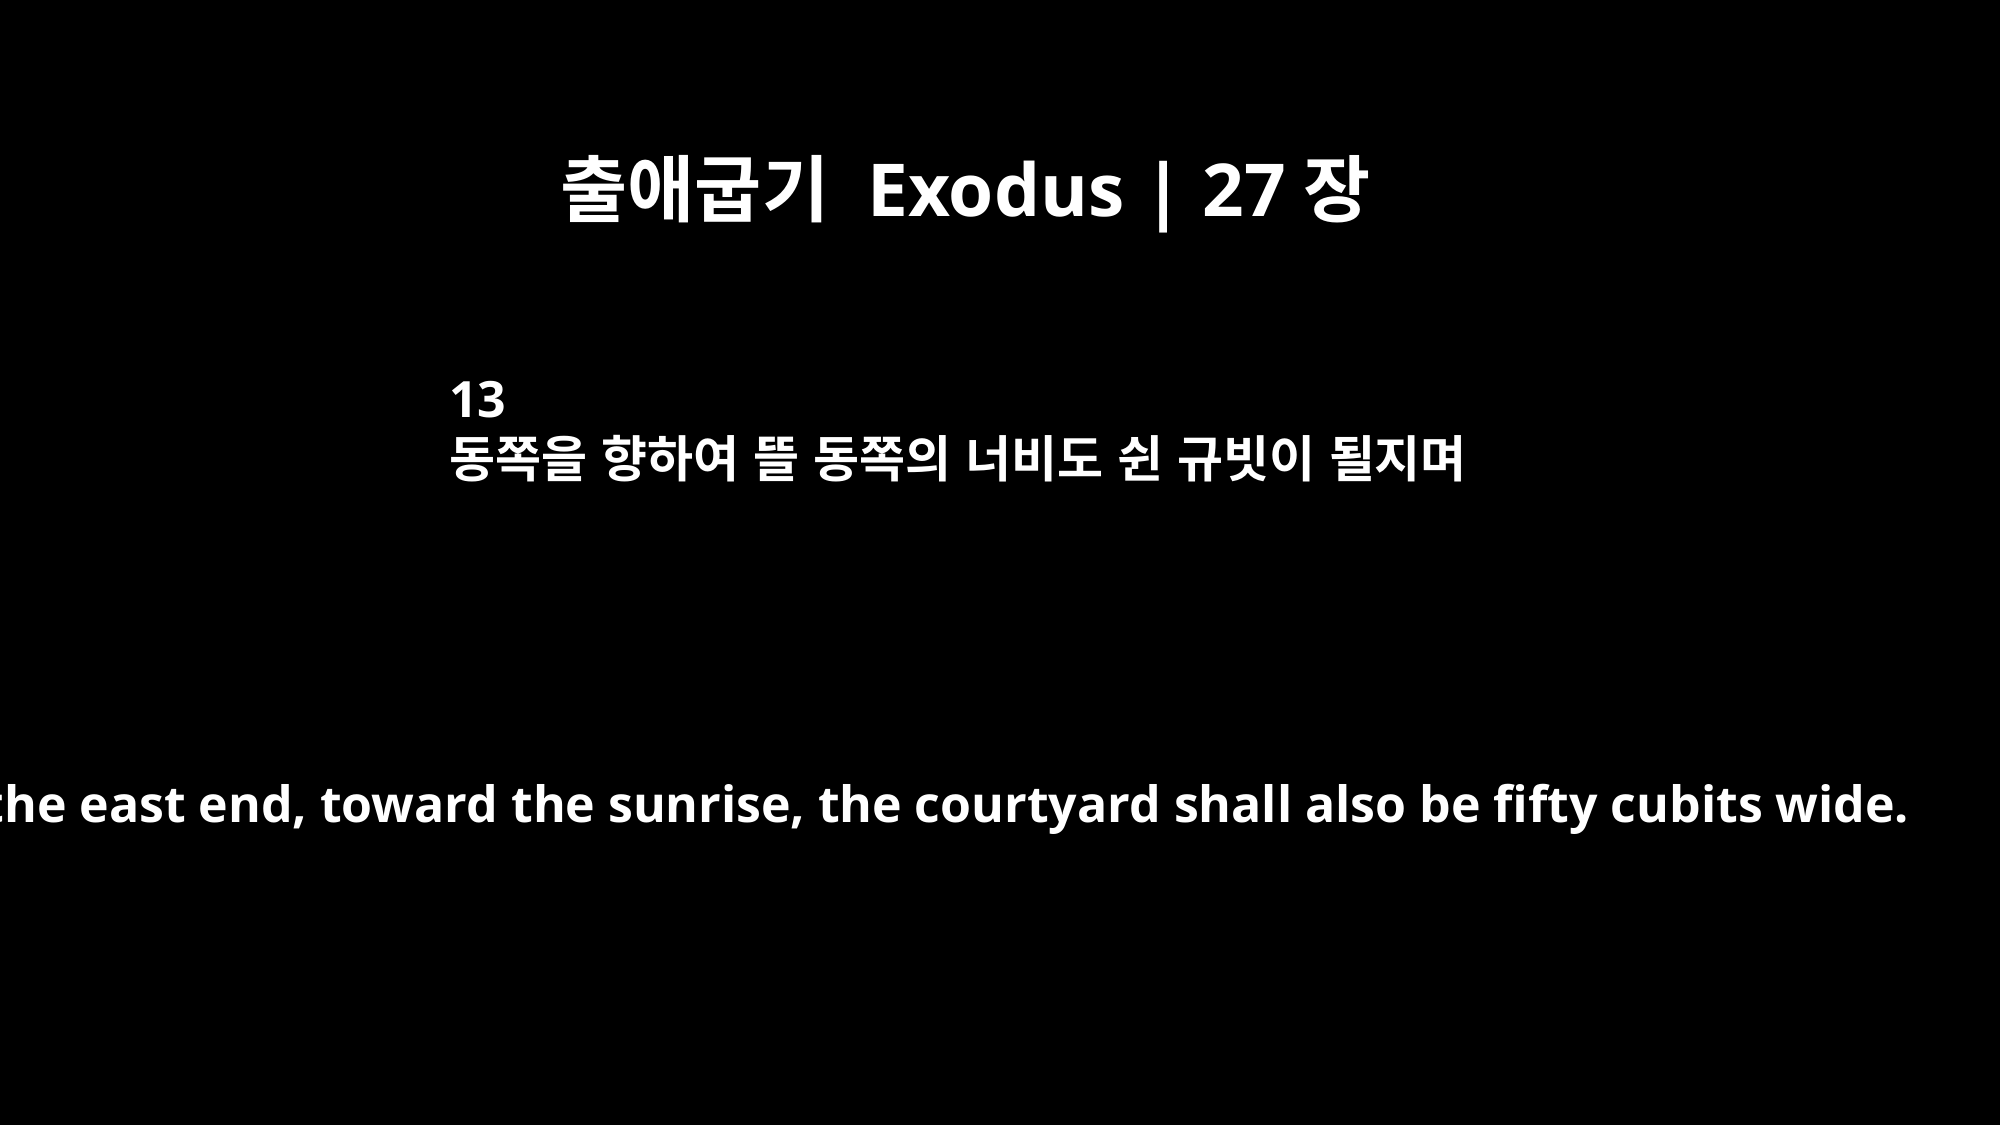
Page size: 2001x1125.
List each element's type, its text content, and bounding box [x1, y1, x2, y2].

text_box On the east end, toward the sunrise, the courtyard shall also be fifty cubits wide. [0, 764, 1925, 840]
text_box 13 동쪽을 향하여 뜰 동쪽의 너비도 쉰 규빗이 될지며 [434, 359, 1483, 495]
text_box 출애굽기 Exodus | 27장 [545, 136, 1387, 239]
